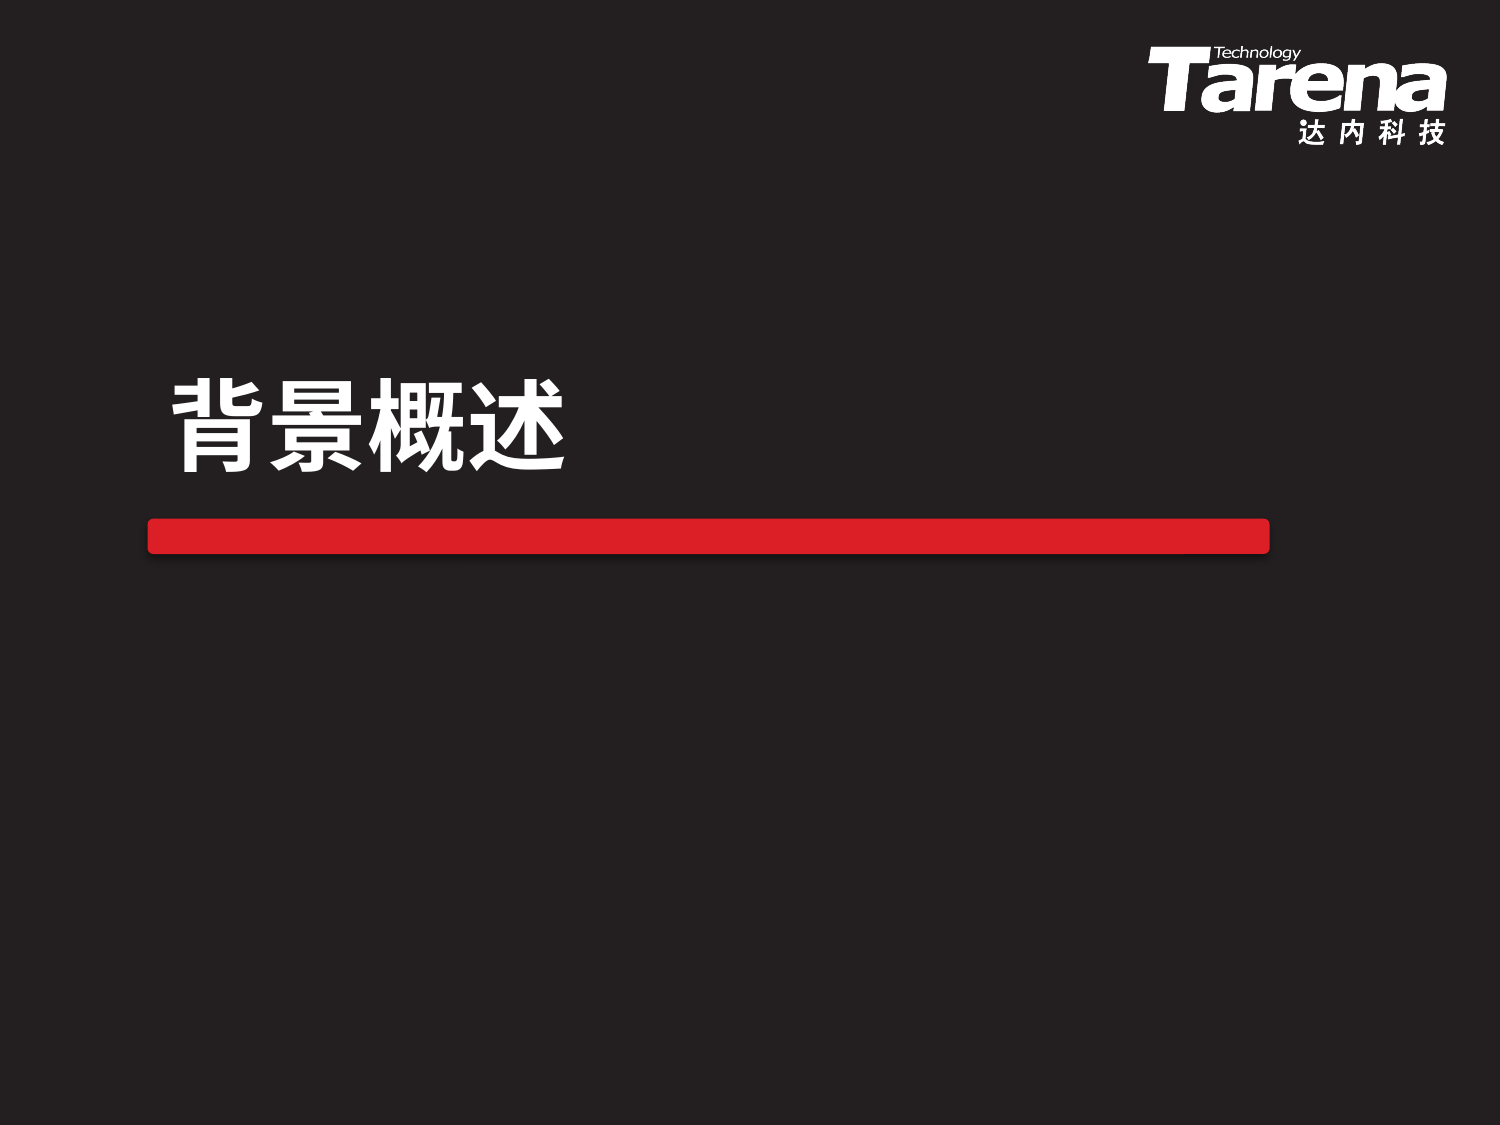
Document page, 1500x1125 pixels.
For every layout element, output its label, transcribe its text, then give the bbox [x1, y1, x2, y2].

title 背景概述 [152, 338, 1266, 510]
picture [1148, 46, 1447, 145]
